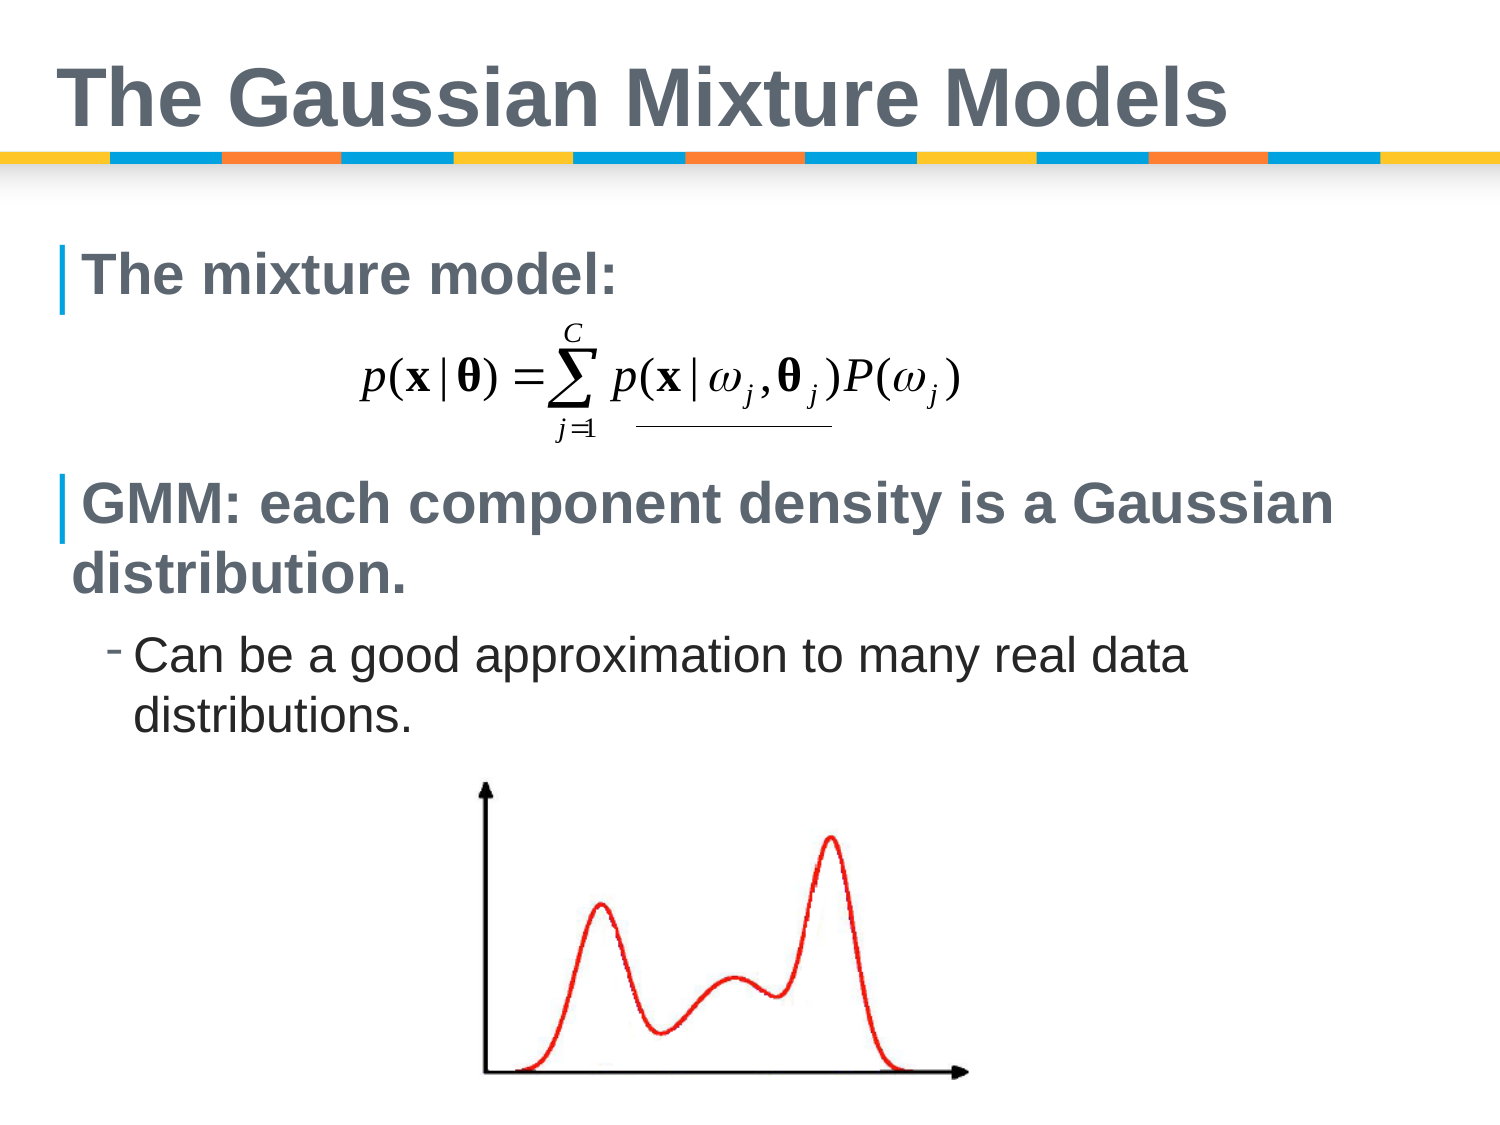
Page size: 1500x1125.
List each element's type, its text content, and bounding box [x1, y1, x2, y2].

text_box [348, 311, 970, 453]
title The Gaussian Mixture Models [41, 30, 1500, 169]
picture [475, 777, 970, 1080]
list The mixture model: GMM: each component density is a Gaussian distribution. Can be a good approximation to many real data distributions. [31, 231, 1468, 1048]
